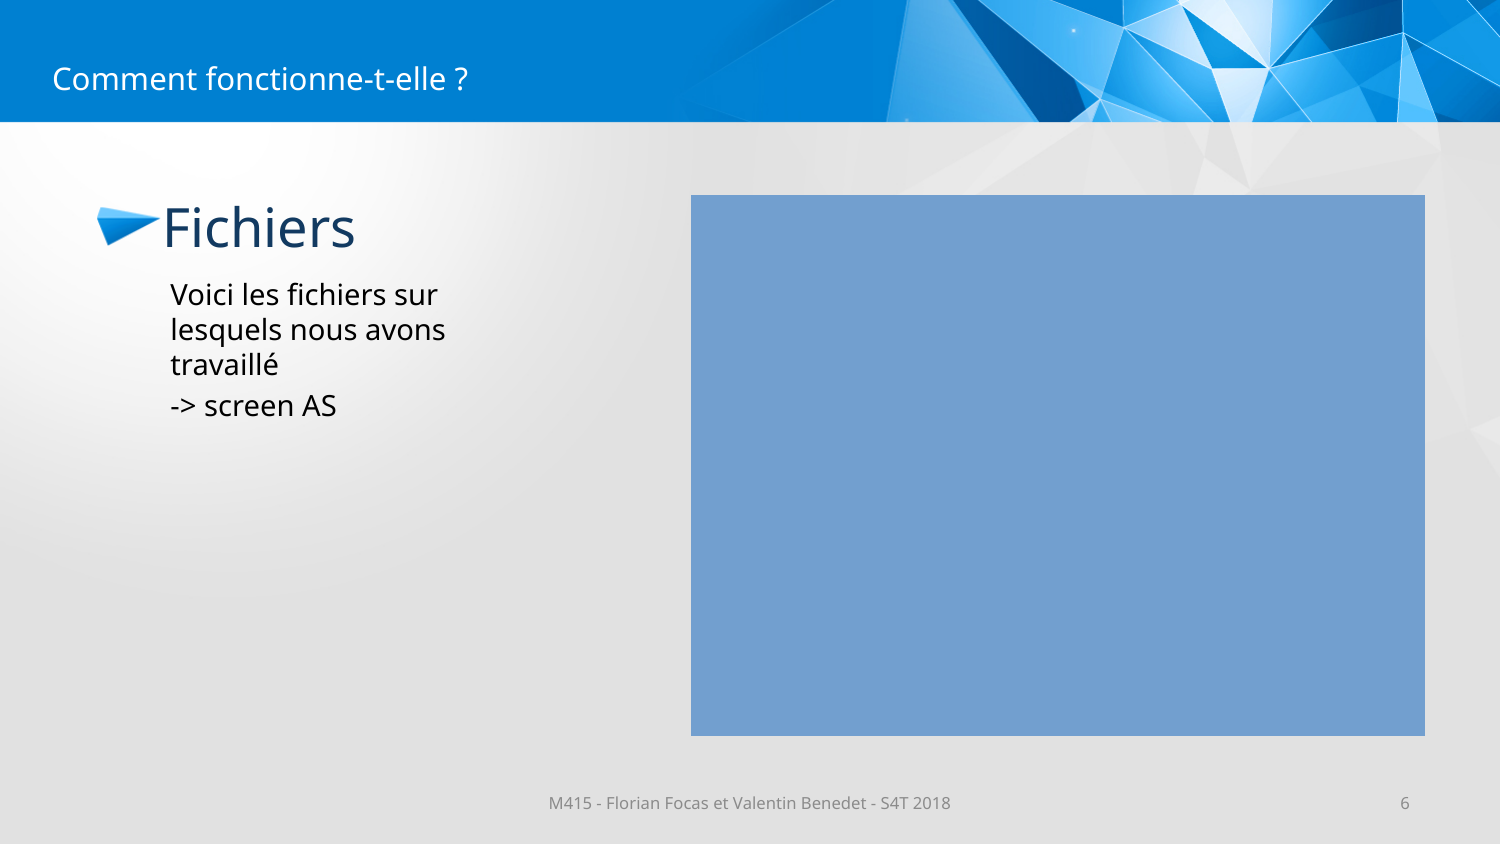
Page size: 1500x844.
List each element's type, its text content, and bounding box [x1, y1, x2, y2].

footer M415 - Florian Focas et Valentin Benedet - S4T 2018 [512, 782, 988, 827]
list Voici les fichiers sur lesquels nous avons travaillé -> screen AS [170, 276, 540, 737]
list Fichiers [93, 193, 536, 276]
list Comment fonctionne-t-elle ? [52, 58, 636, 104]
slide_number 6 [1074, 782, 1425, 827]
picture [0, 0, 1500, 844]
